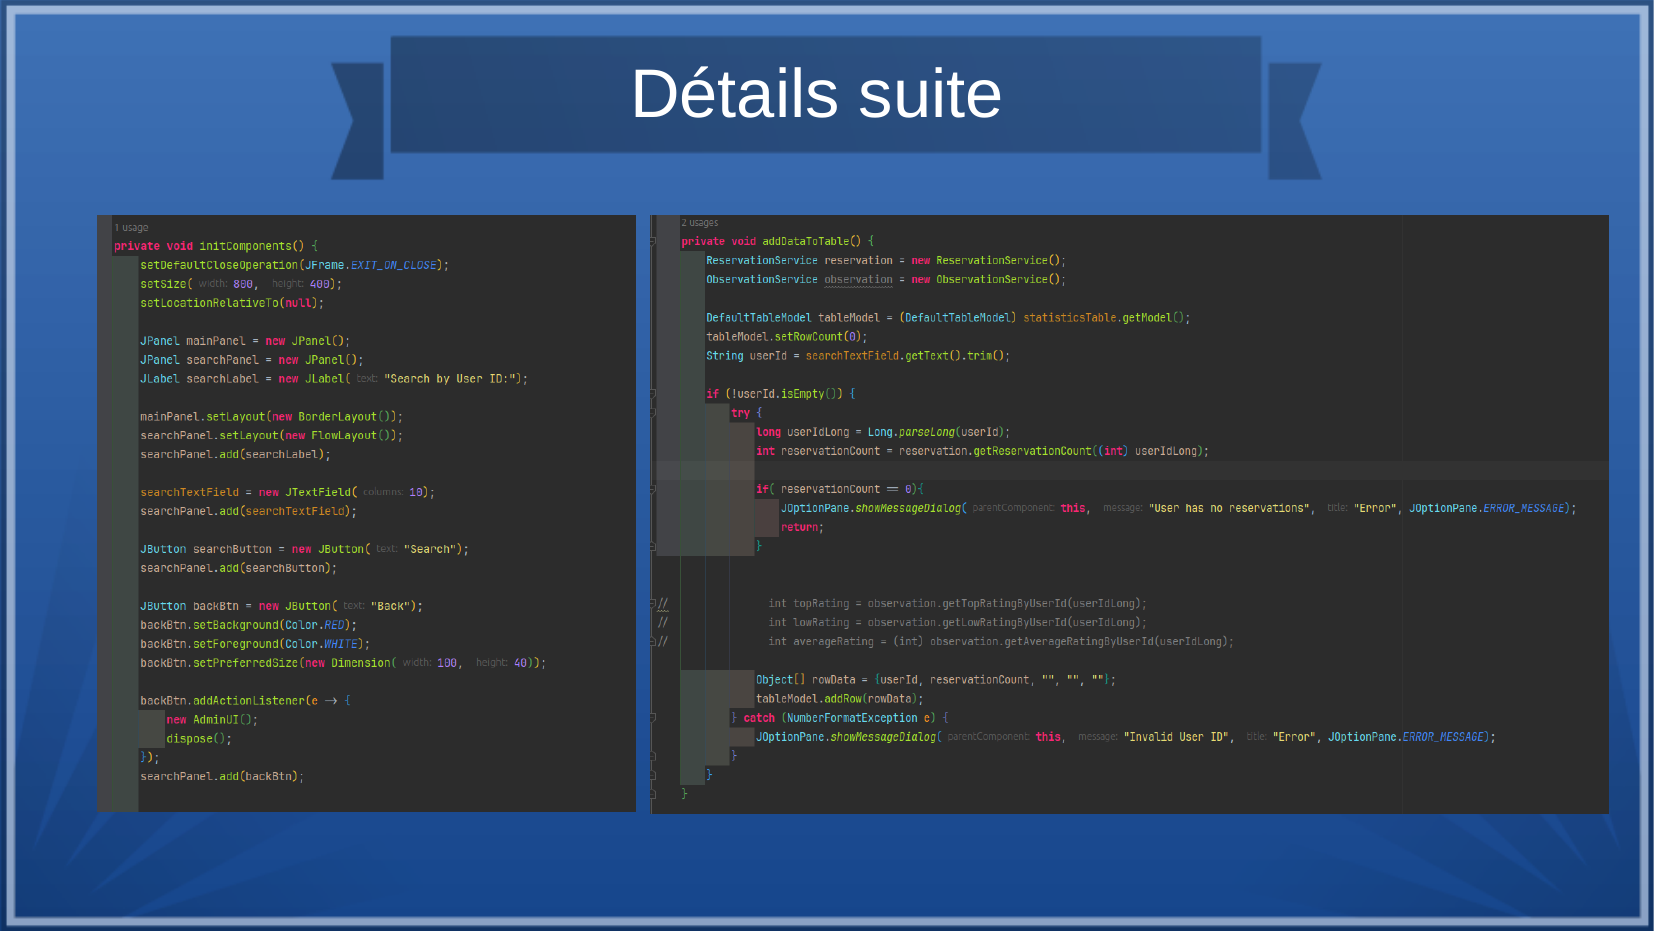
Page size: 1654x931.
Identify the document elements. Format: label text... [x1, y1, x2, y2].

title Détails suite [389, 35, 1264, 154]
picture [0, 0, 1654, 931]
